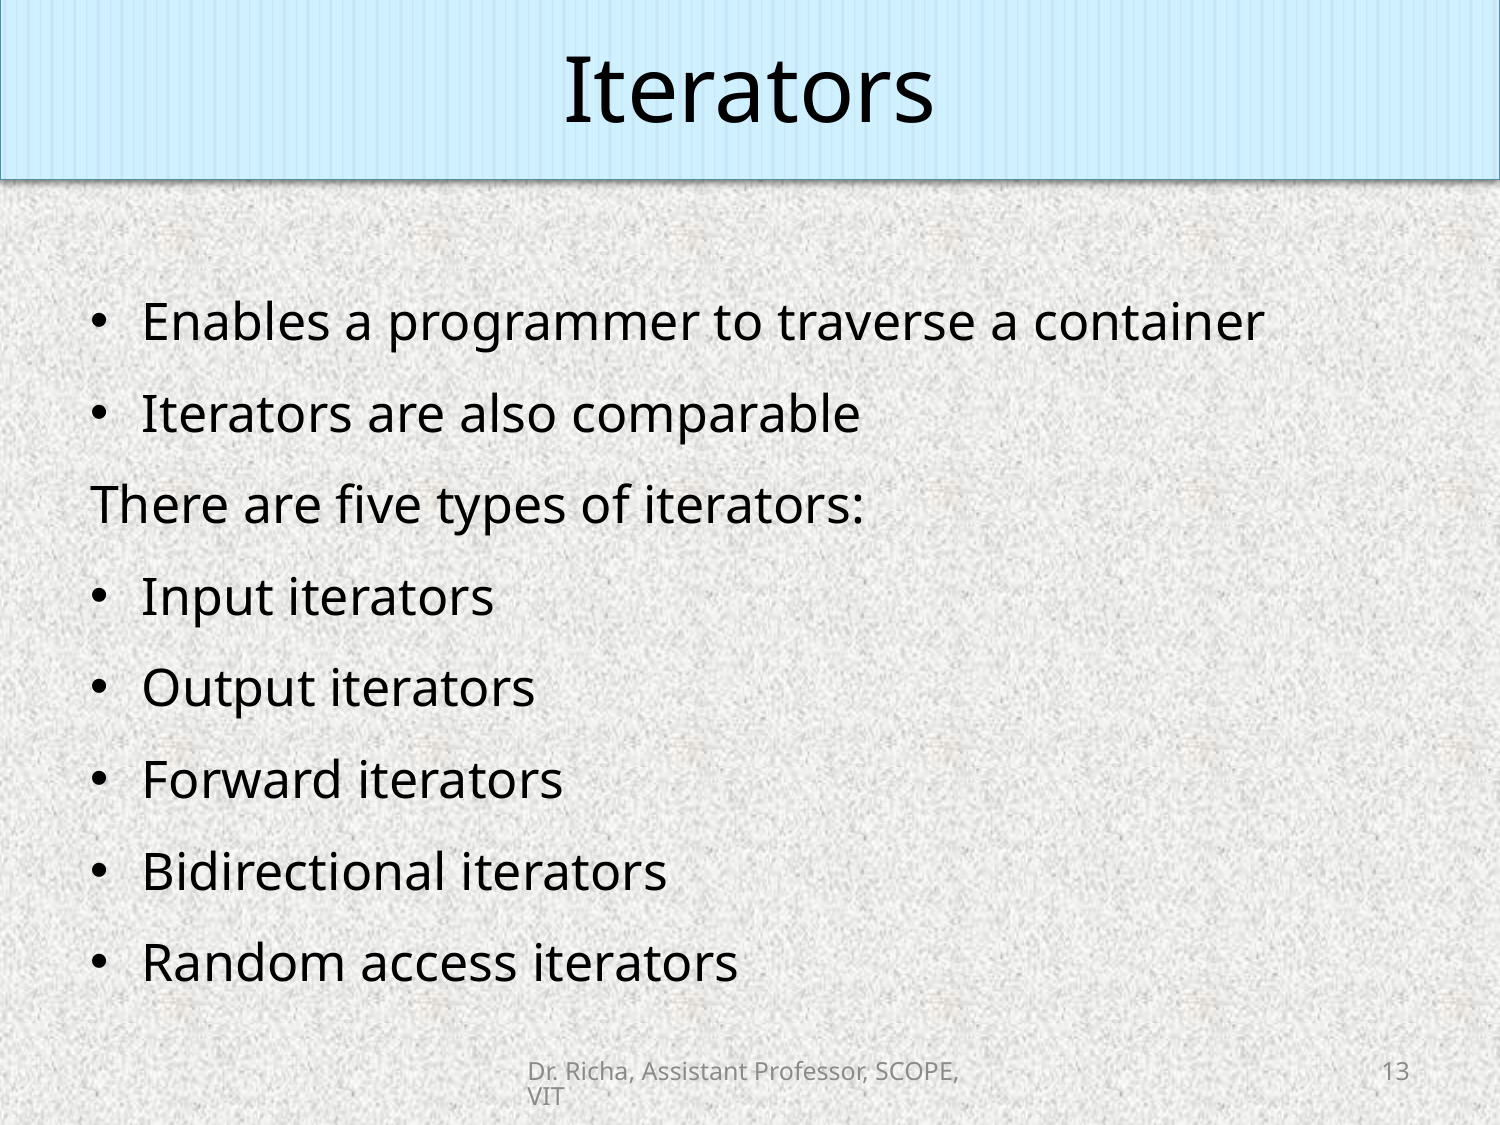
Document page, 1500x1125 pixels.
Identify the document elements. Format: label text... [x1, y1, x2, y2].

footer Dr. Richa, Assistant Professor, SCOPE, VIT [512, 1042, 988, 1103]
text_box Iterators [0, 0, 1500, 180]
picture [0, 180, 1500, 1125]
slide_number 13 [1074, 1042, 1425, 1103]
list Enables a programmer to traverse a container Iterators are also comparable There are five types of iterators: Input iterators Output iterators Forward iterators Bidirectional iterators Random access iterators [75, 262, 1425, 1005]
